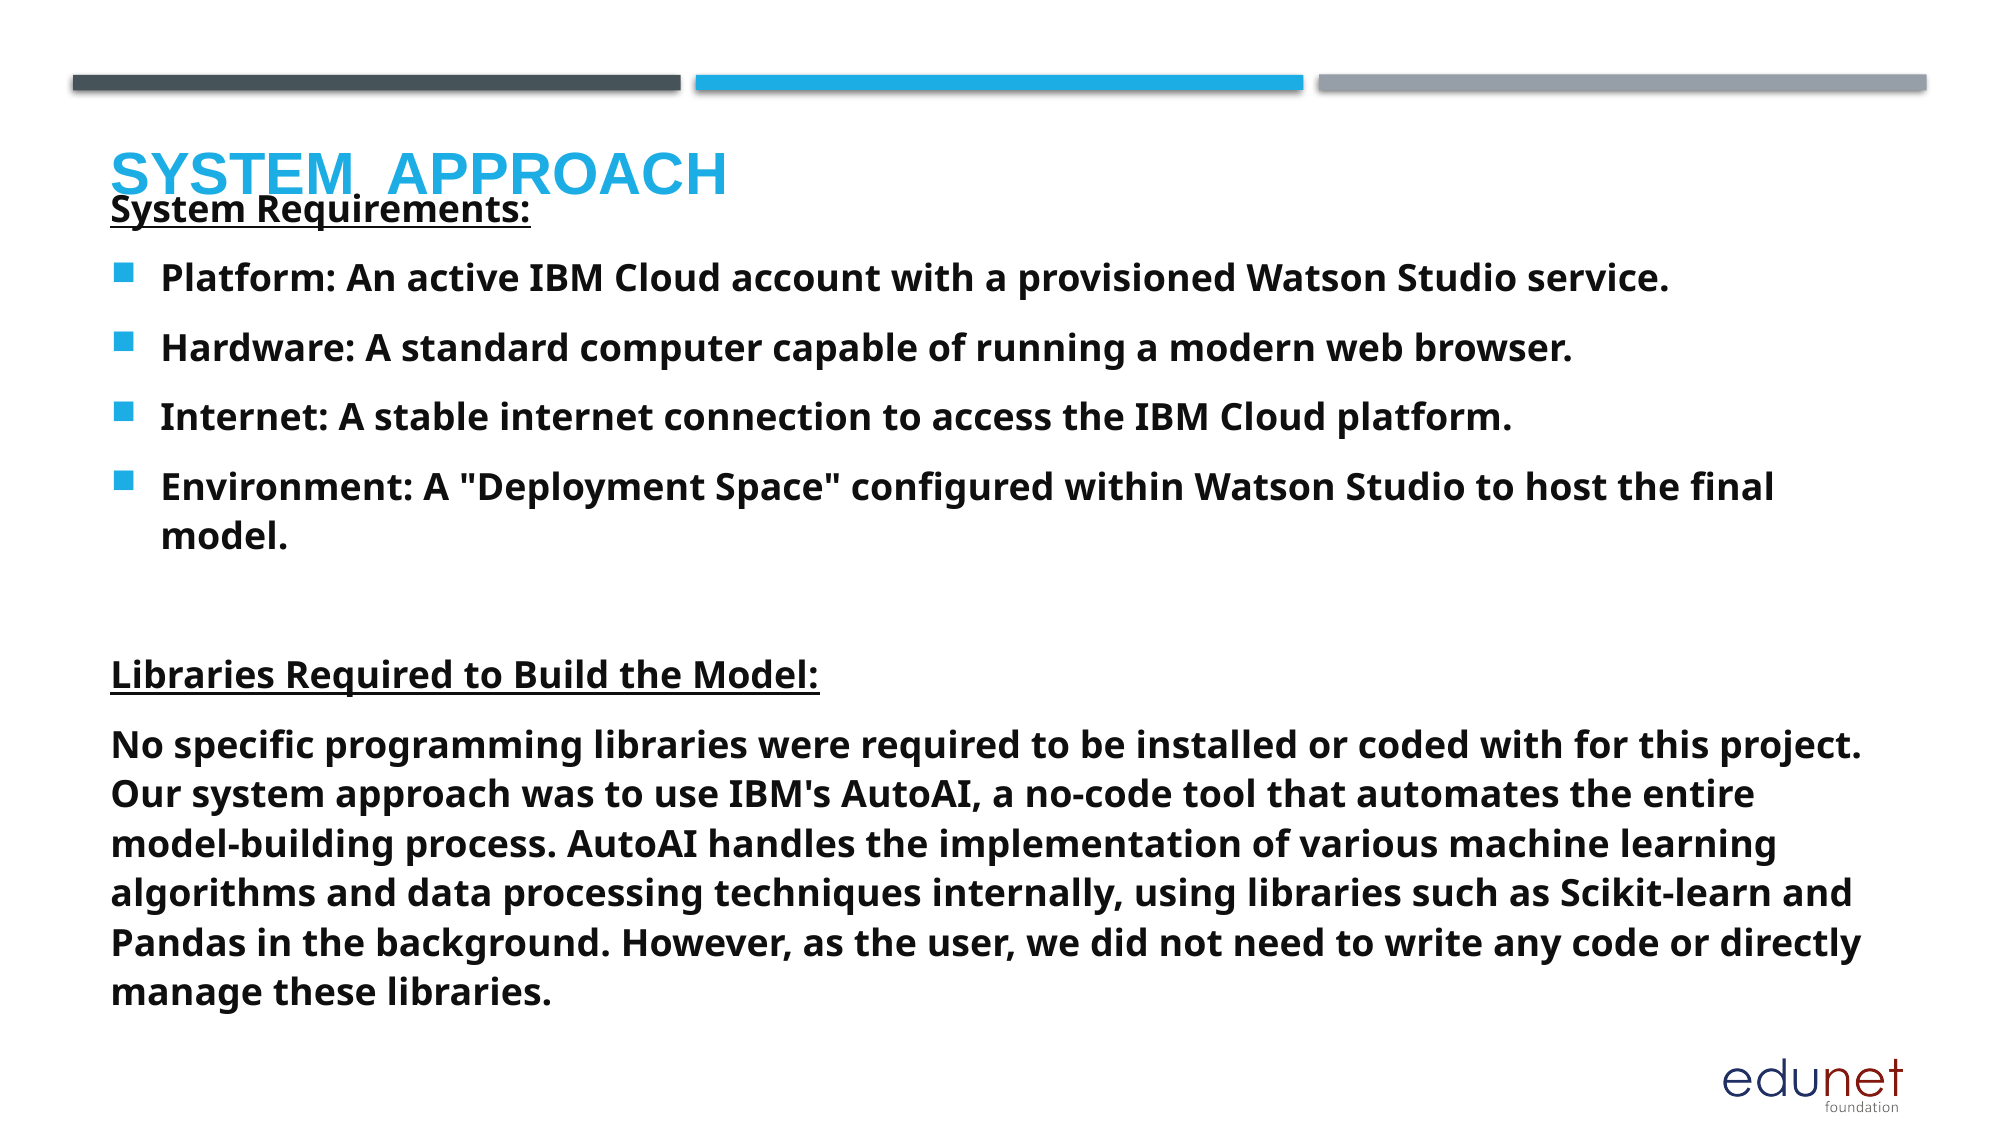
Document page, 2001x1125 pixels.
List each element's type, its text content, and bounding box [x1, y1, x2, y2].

list System Requirements: Platform: An active IBM Cloud account with a provisioned Watson Studio service. Hardware: A standard computer capable of running a modern web browser. Internet: A stable internet connection to access the IBM Cloud platform. Environment: A "Deployment Space" configured within Watson Studio to host the final model. Libraries Required to Build the Model: No specific programming libraries were required to be installed or coded with for this project. Our system approach was to use IBM's AutoAI, a no-code tool that automates the entire model-building process. AutoAI handles the implementation of various machine learning algorithms and data processing techniques internally, using libraries such as Scikit-learn and Pandas in the background. However, as the user, we did not need to write any code or directly manage these libraries. [95, 213, 1905, 981]
picture [1719, 1056, 1905, 1116]
title System Approach [95, 126, 1905, 213]
